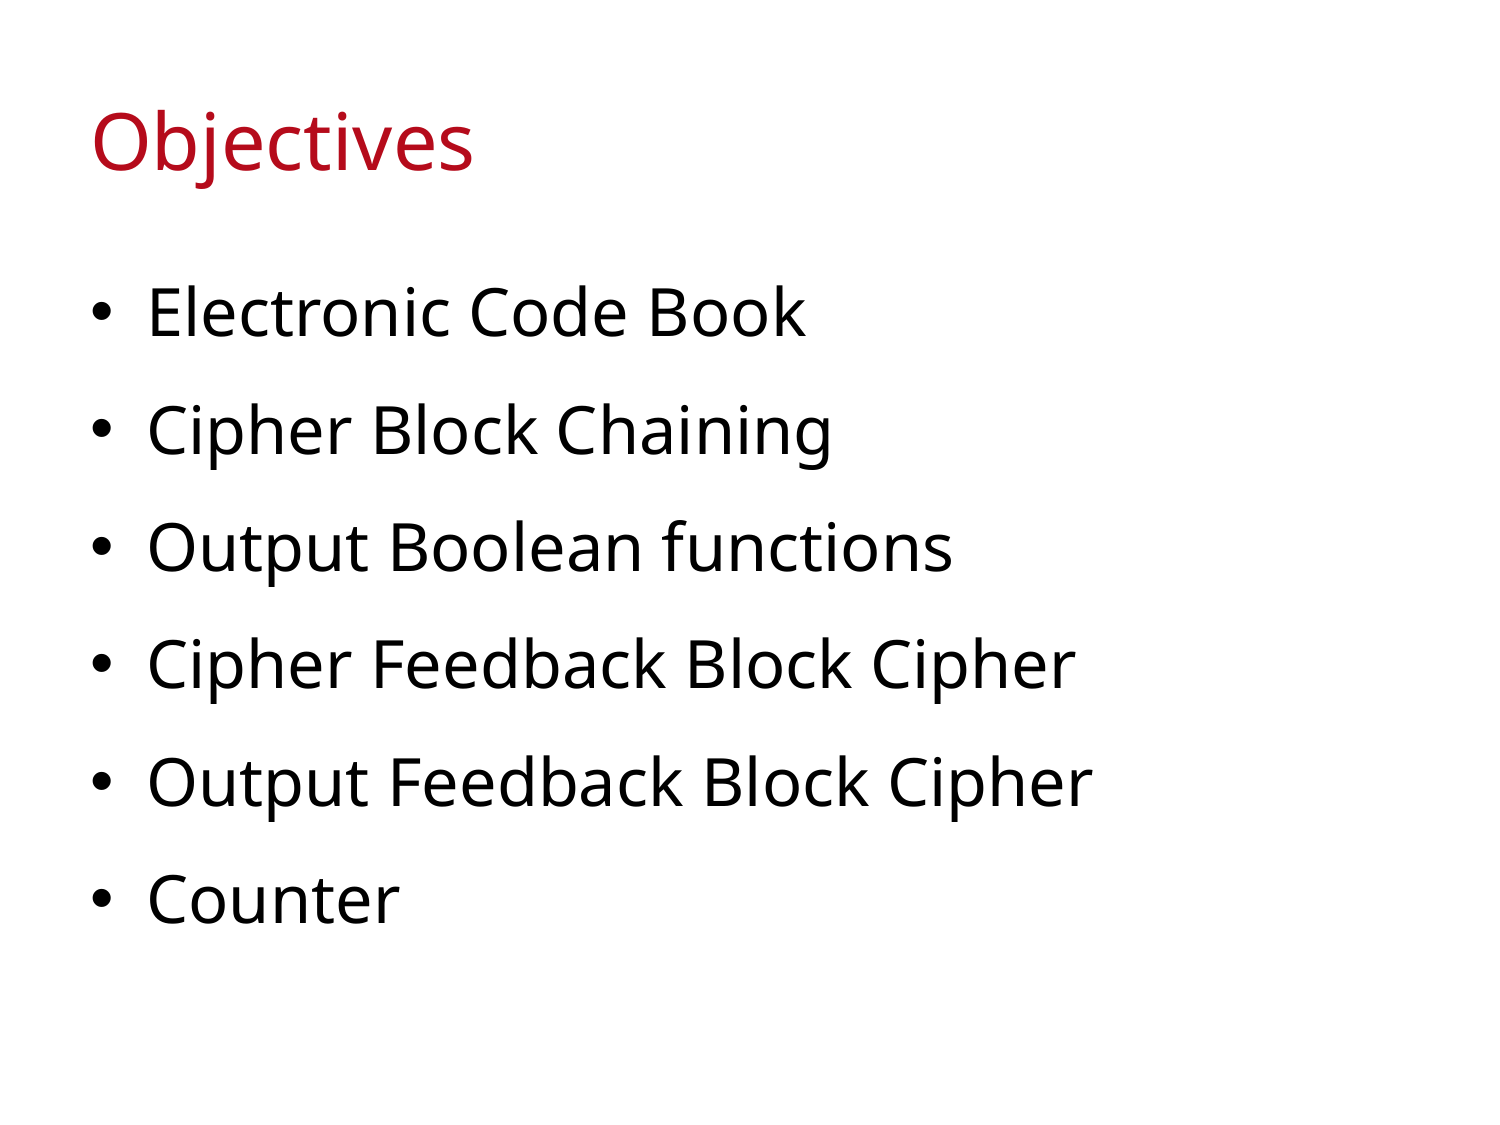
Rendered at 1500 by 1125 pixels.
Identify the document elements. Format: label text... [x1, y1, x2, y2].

list Electronic Code Book Cipher Block Chaining Output Boolean functions Cipher Feedback Block Cipher Output Feedback Block Cipher Counter [75, 262, 1425, 1005]
title Objectives [75, 45, 1425, 233]
